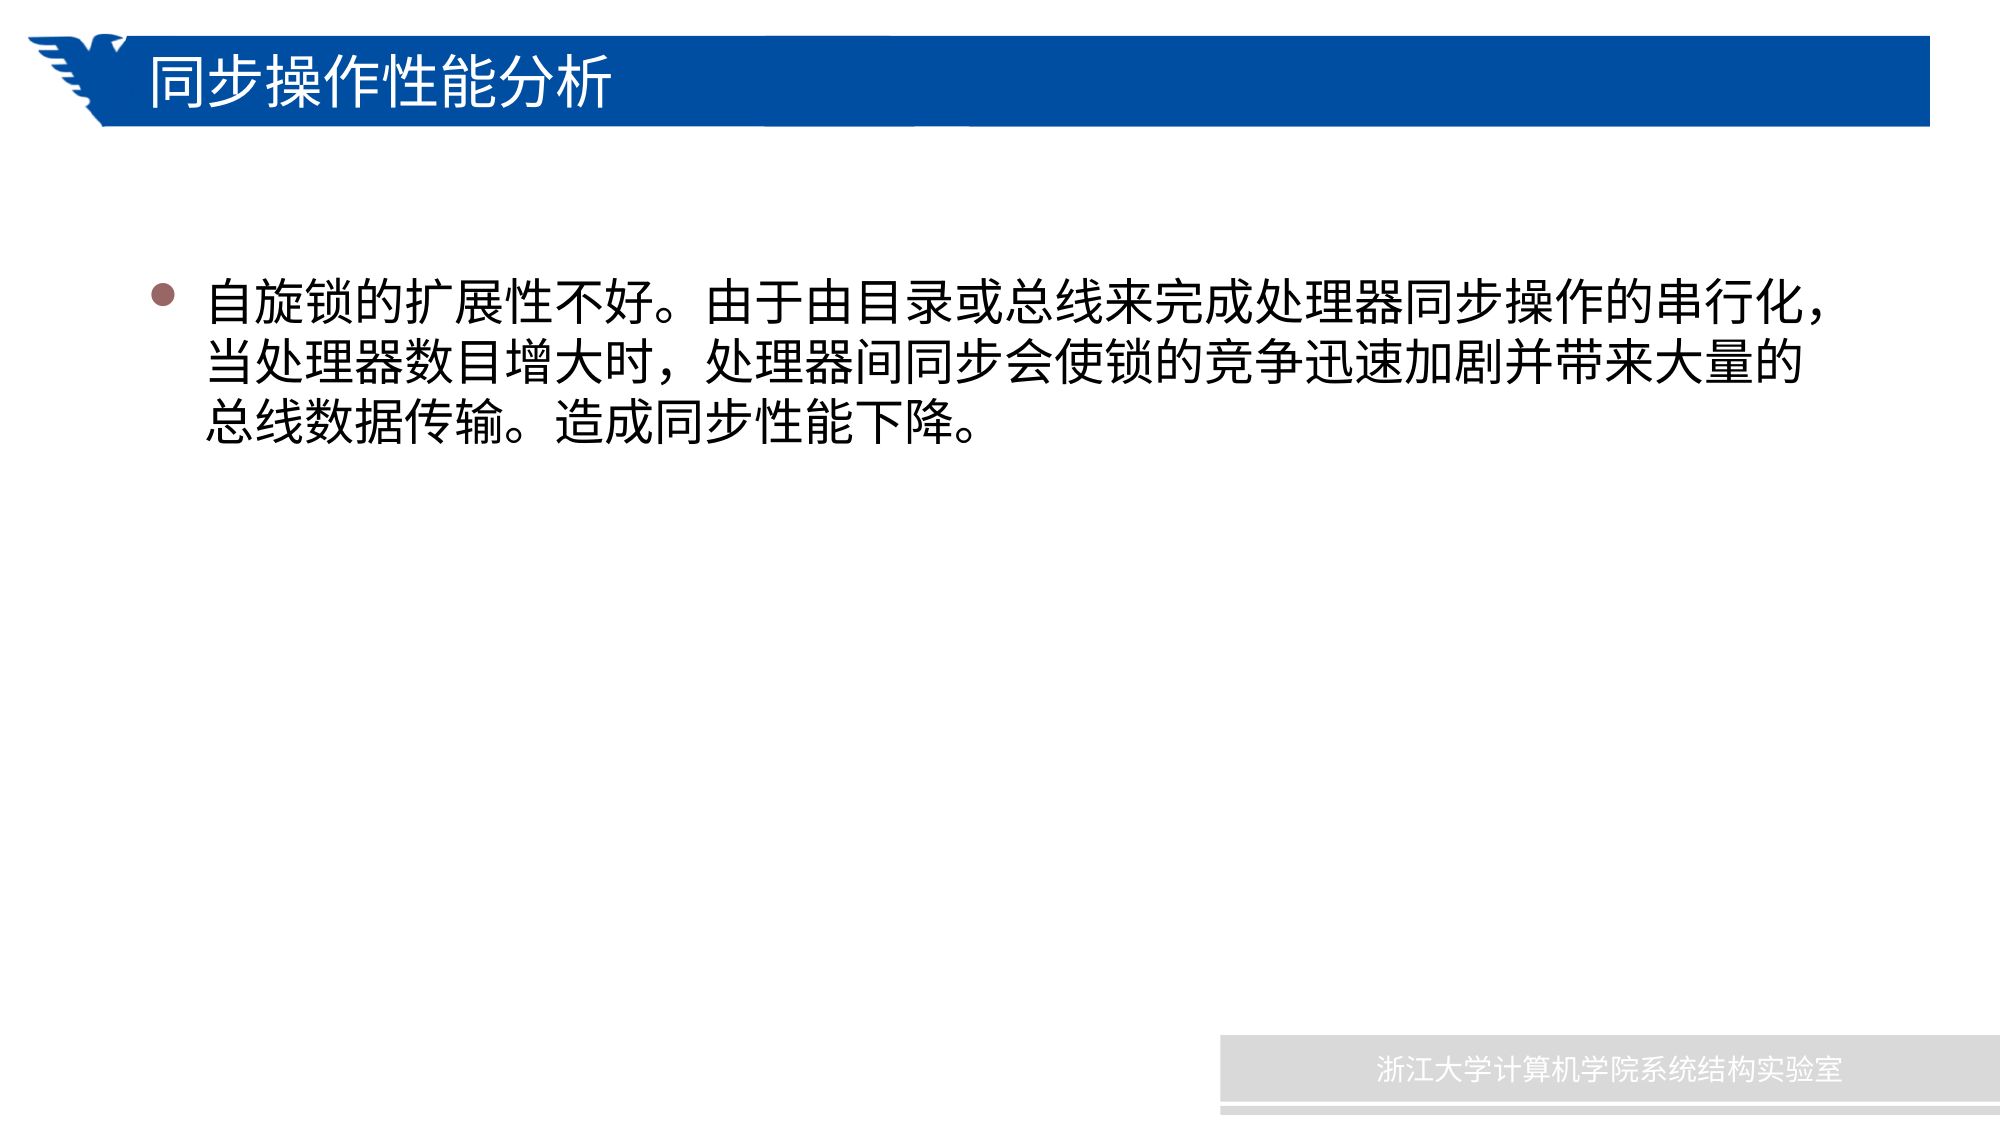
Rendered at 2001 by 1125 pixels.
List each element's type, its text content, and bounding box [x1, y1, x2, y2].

picture [7, 19, 197, 127]
title 同步操作性能分析 [133, 37, 1796, 188]
list 自旋锁的扩展性不好。由于由目录或总线来完成处理器同步操作的串行化，当处理器数目增大时，处理器间同步会使锁的竞争迅速加剧并带来大量的总线数据传输。造成同步性能下降。 [133, 262, 1867, 988]
